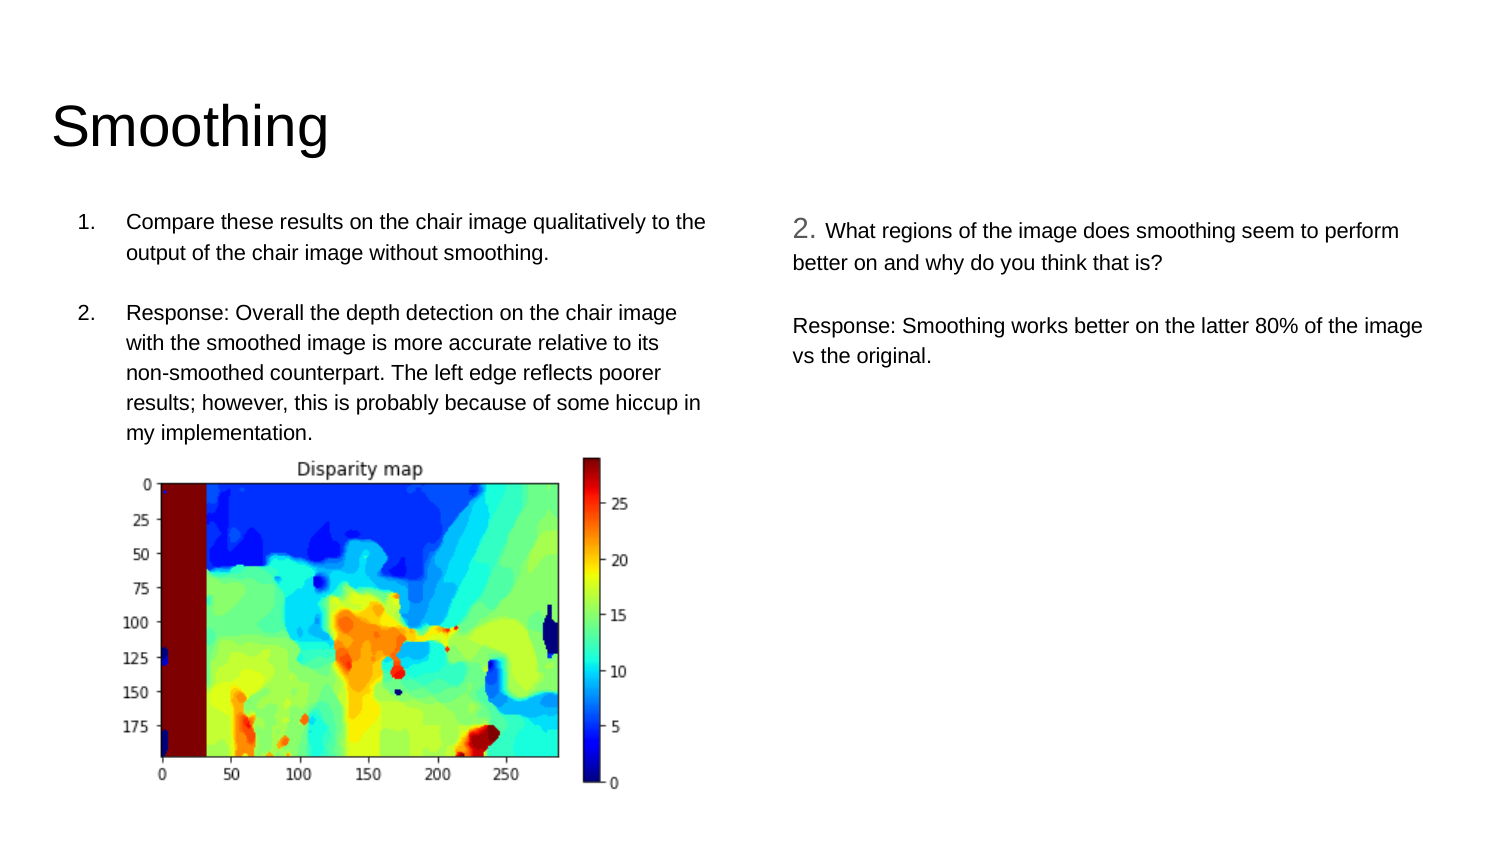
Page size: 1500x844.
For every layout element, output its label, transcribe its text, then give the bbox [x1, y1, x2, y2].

list 2. What regions of the image does smoothing seem to perform better on and why do you think that is? Response: Smoothing works better on the latter 80% of the image vs the original. [792, 189, 1449, 750]
picture [112, 449, 638, 801]
list Compare these results on the chair image qualitatively to the output of the chair image without smoothing. Response: Overall the depth detection on the chair image with the smoothed image is more accurate relative to its non-smoothed counterpart. The left edge reflects poorer results; however, this is probably because of some hiccup in my implementation. [51, 189, 708, 750]
title Smoothing [51, 72, 1449, 167]
